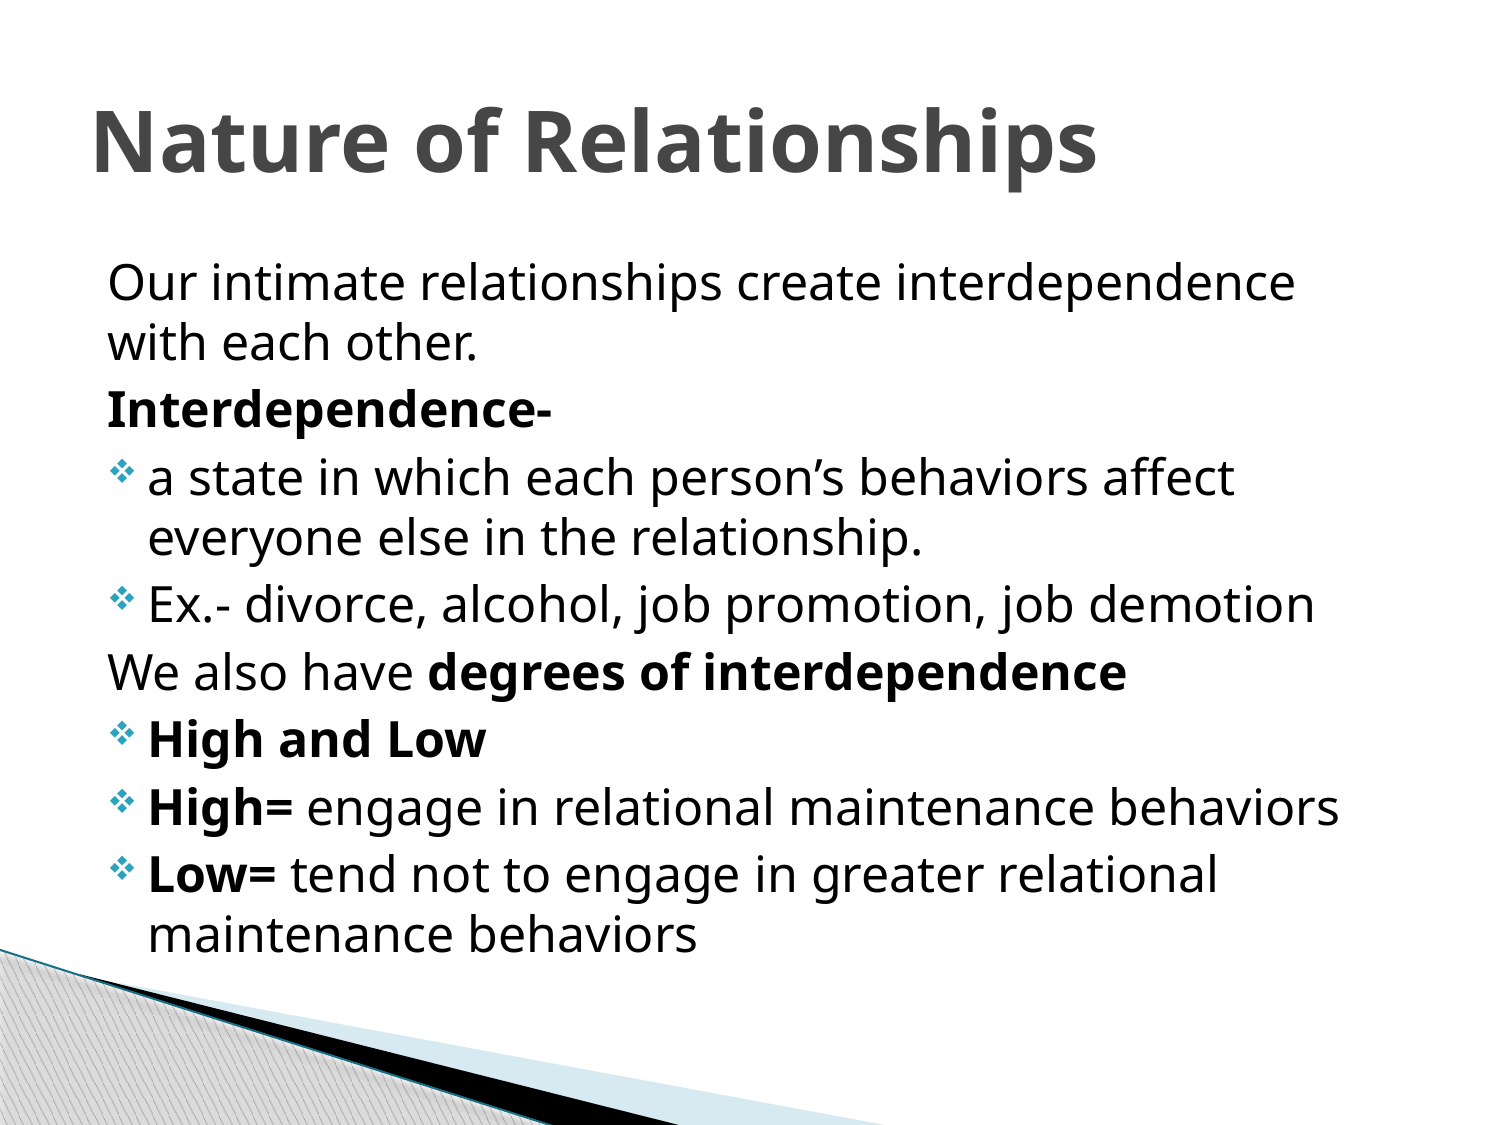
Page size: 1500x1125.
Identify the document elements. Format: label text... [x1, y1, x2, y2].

list Our intimate relationships create interdependence with each other. Interdependence- a state in which each person’s behaviors affect everyone else in the relationship. Ex.- divorce, alcohol, job promotion, job demotion We also have degrees of interdependence High and Low High= engage in relational maintenance behaviors Low= tend not to engage in greater relational maintenance behaviors [75, 243, 1425, 986]
title Nature of Relationships [75, 45, 1425, 233]
